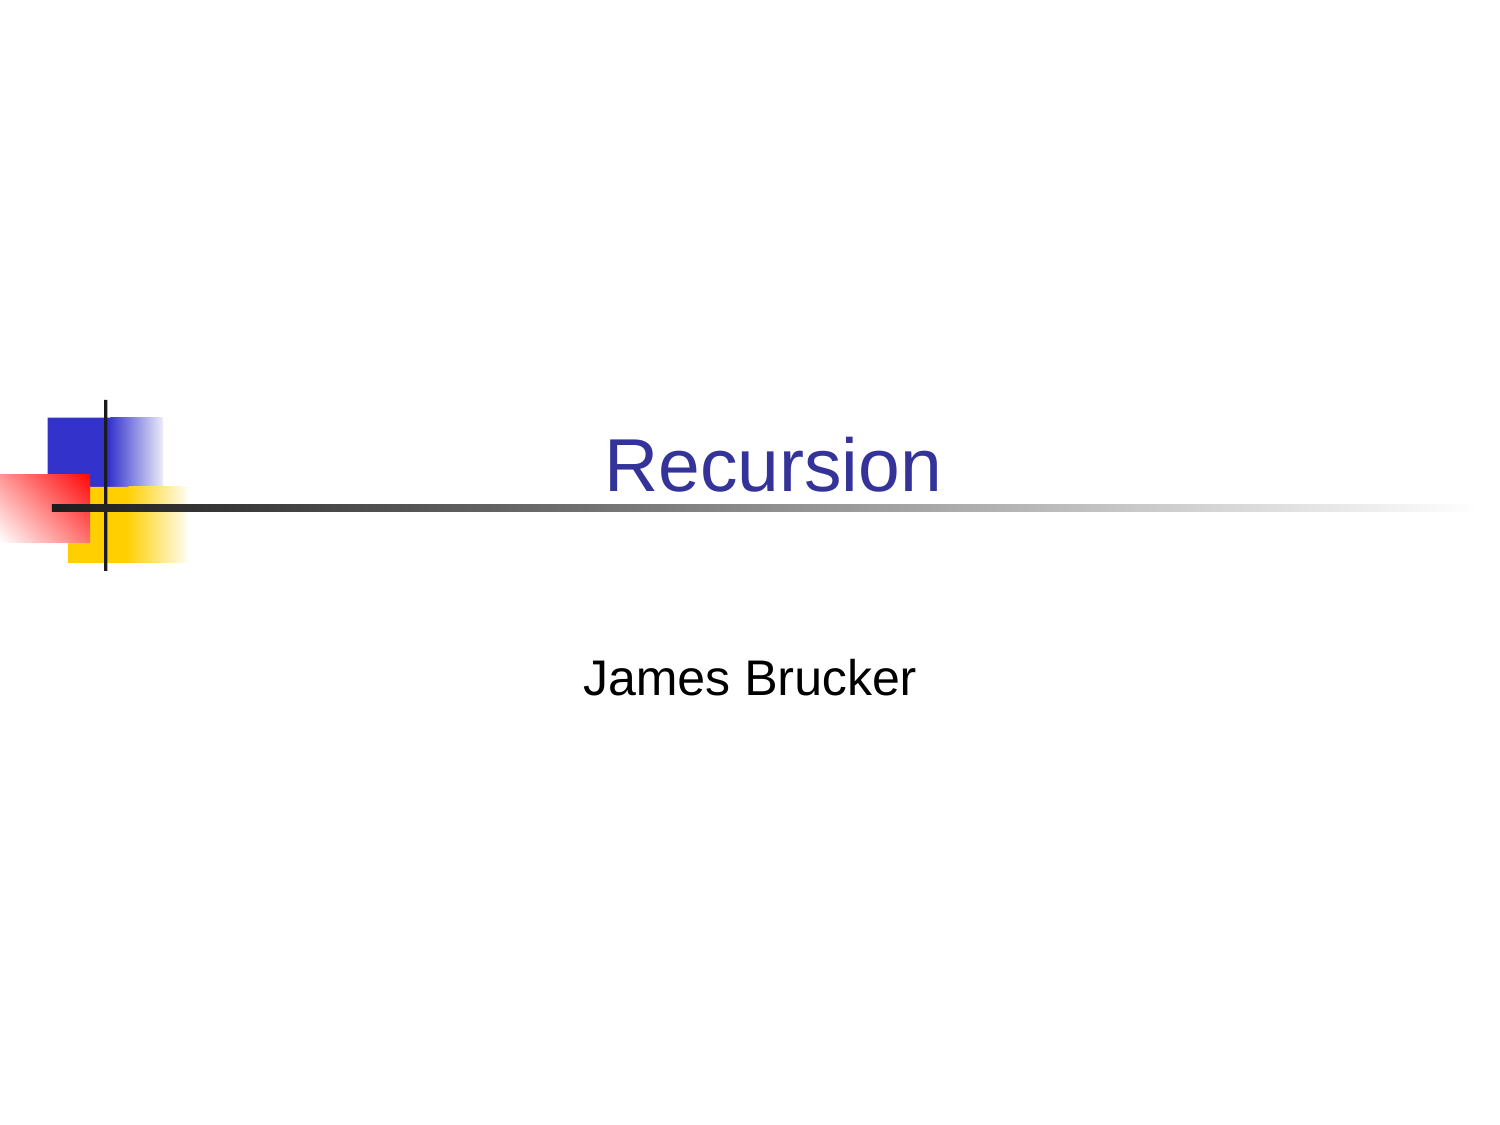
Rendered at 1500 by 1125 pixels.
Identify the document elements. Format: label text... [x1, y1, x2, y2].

text_box Recursion [162, 274, 1384, 515]
text_box James Brucker [225, 637, 1275, 925]
